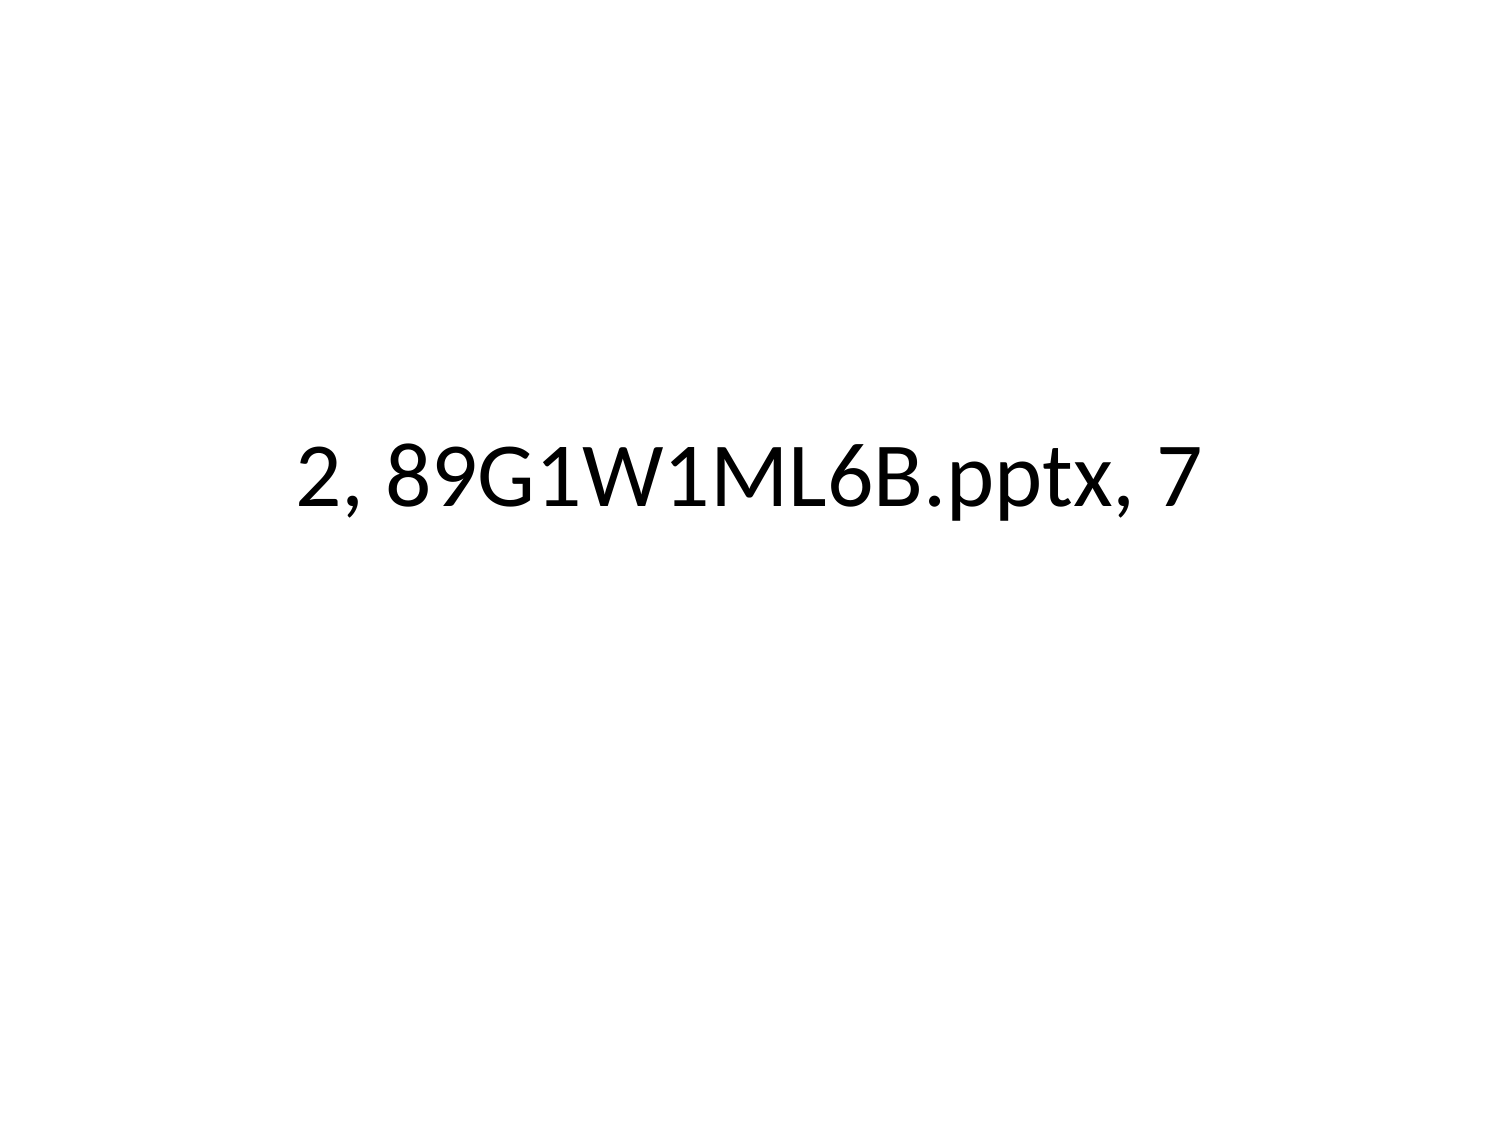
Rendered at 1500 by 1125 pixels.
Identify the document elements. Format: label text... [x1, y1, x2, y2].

title 2, 89G1W1ML6B.pptx, 7 [112, 349, 1388, 591]
